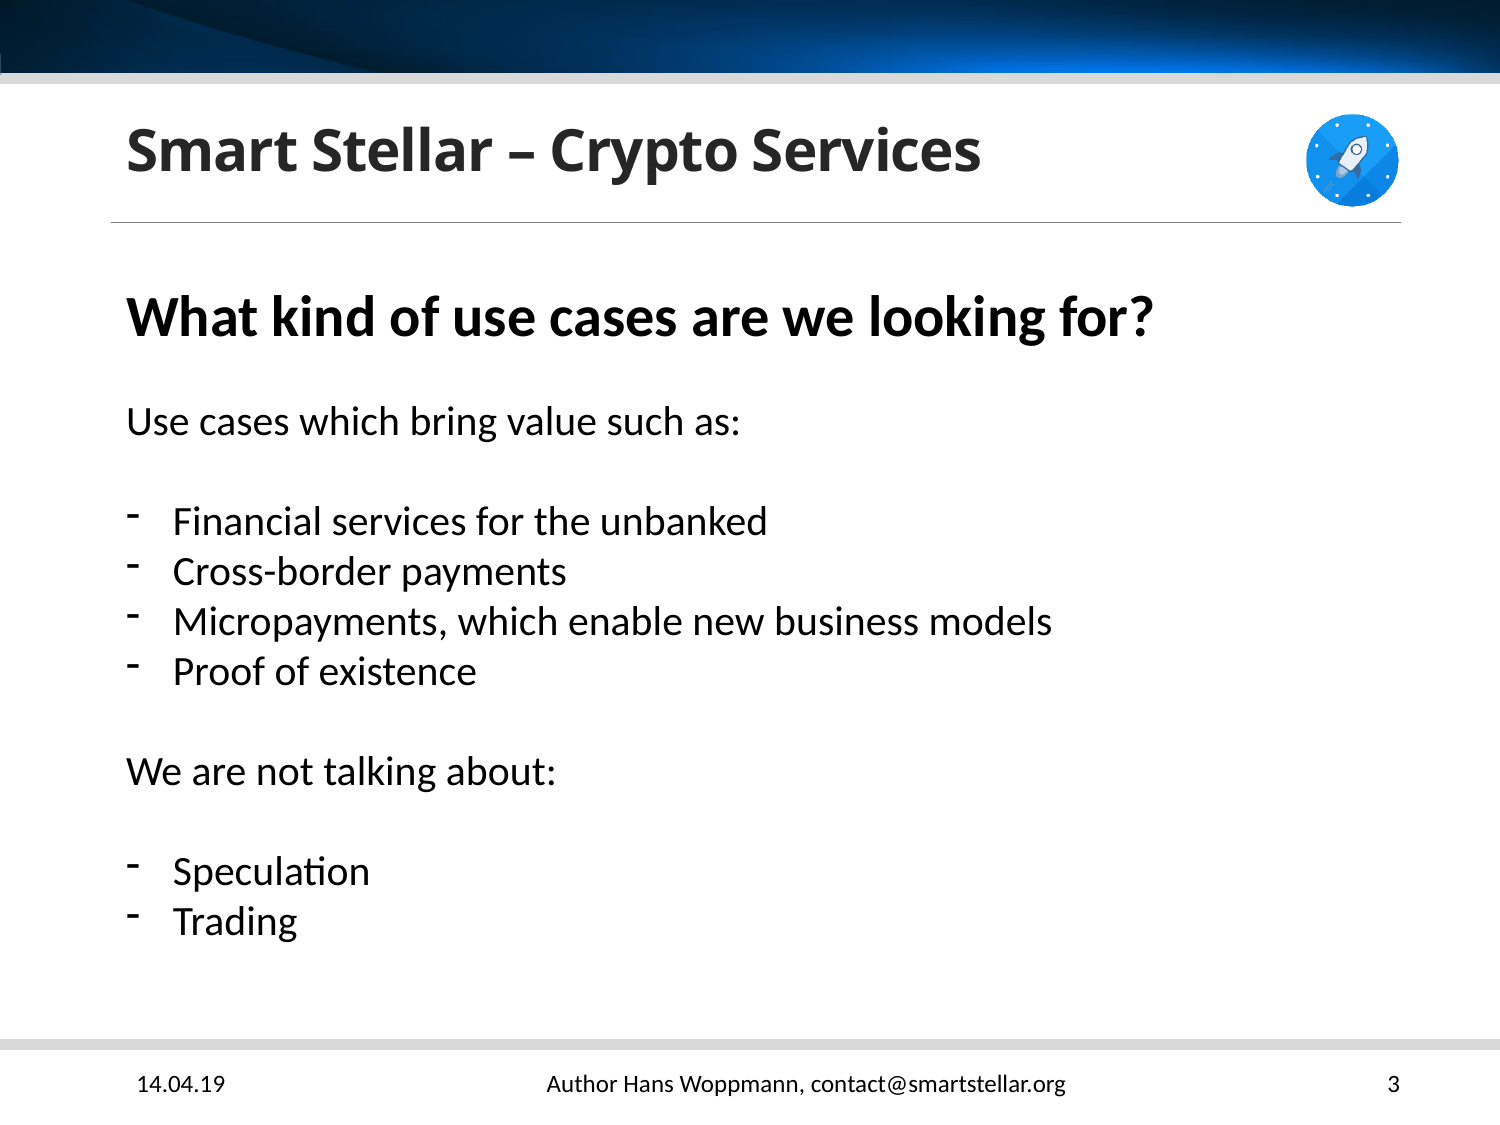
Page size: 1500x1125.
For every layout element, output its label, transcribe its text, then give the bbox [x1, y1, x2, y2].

title Smart Stellar – Crypto Services [111, 110, 1301, 191]
picture [1302, 109, 1402, 210]
picture [0, 0, 1500, 73]
text_box What kind of use cases are we looking for? Use cases which bring value such as: Financial services for the unbanked Cross-border payments Micropayments, which enable new business models Proof of existence We are not talking about: Speculation Trading [111, 271, 1377, 997]
